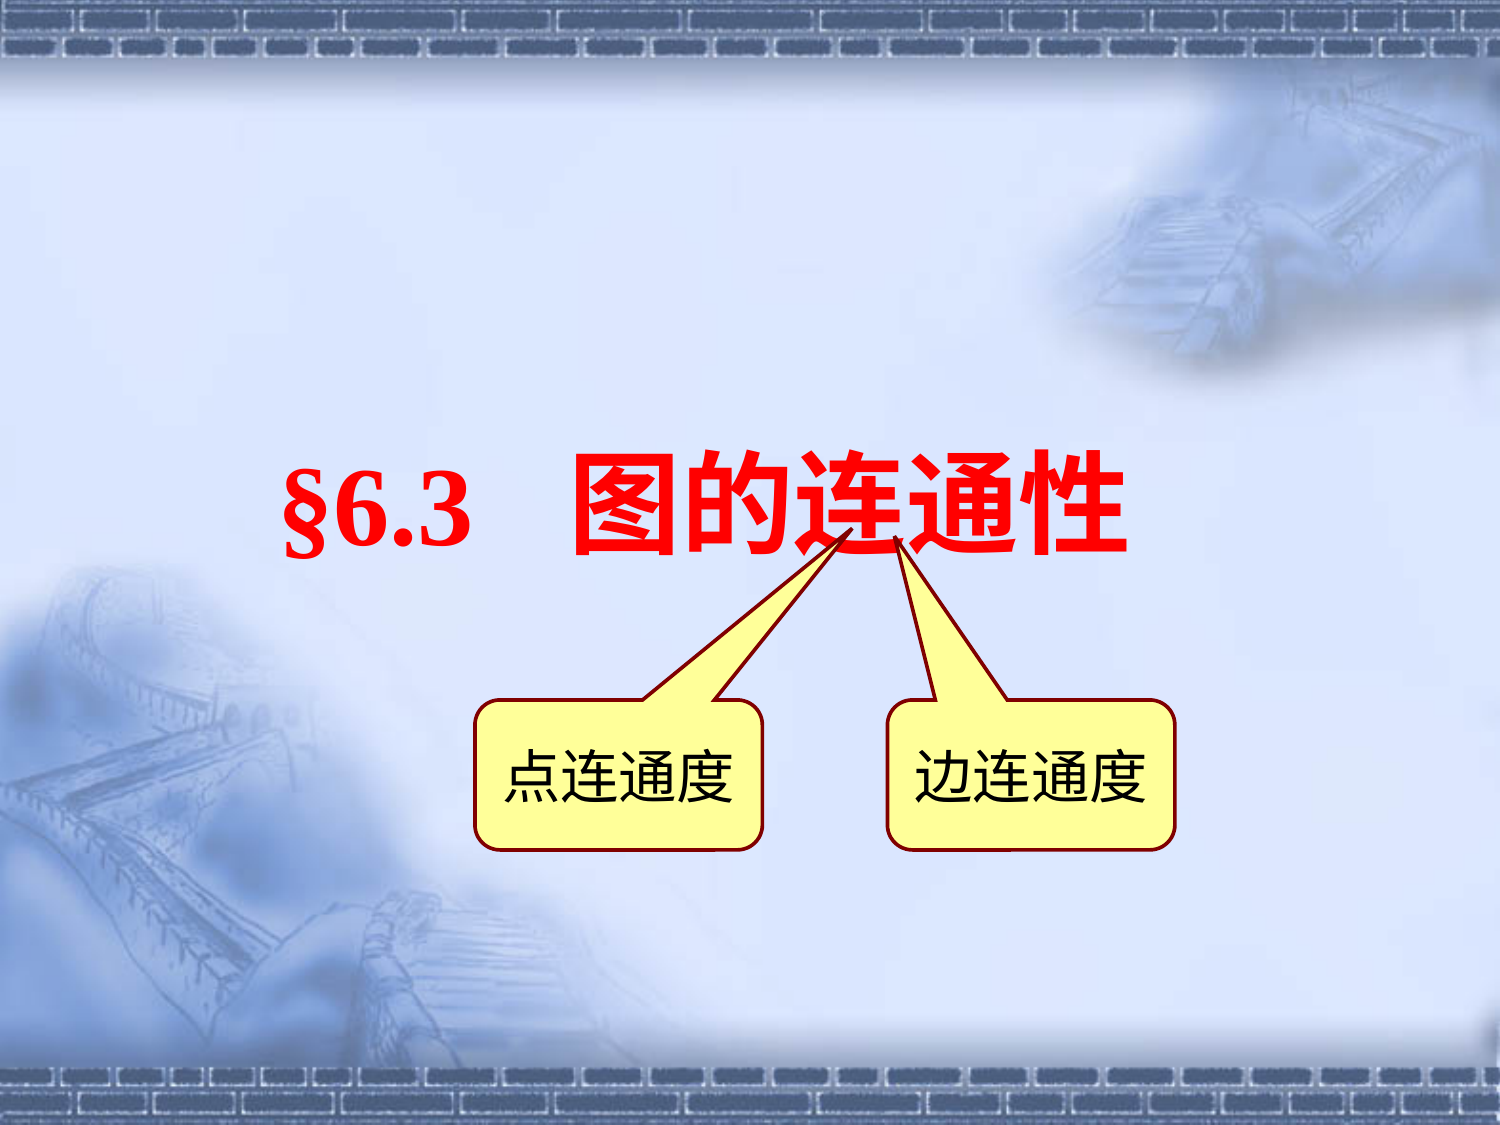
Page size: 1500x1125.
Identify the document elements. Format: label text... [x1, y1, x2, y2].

text_box §6.3 图的连通性 [262, 424, 1265, 576]
picture [0, 0, 1500, 1125]
text_box 点连通度 [474, 528, 853, 850]
text_box 边连通度 [887, 536, 1175, 850]
